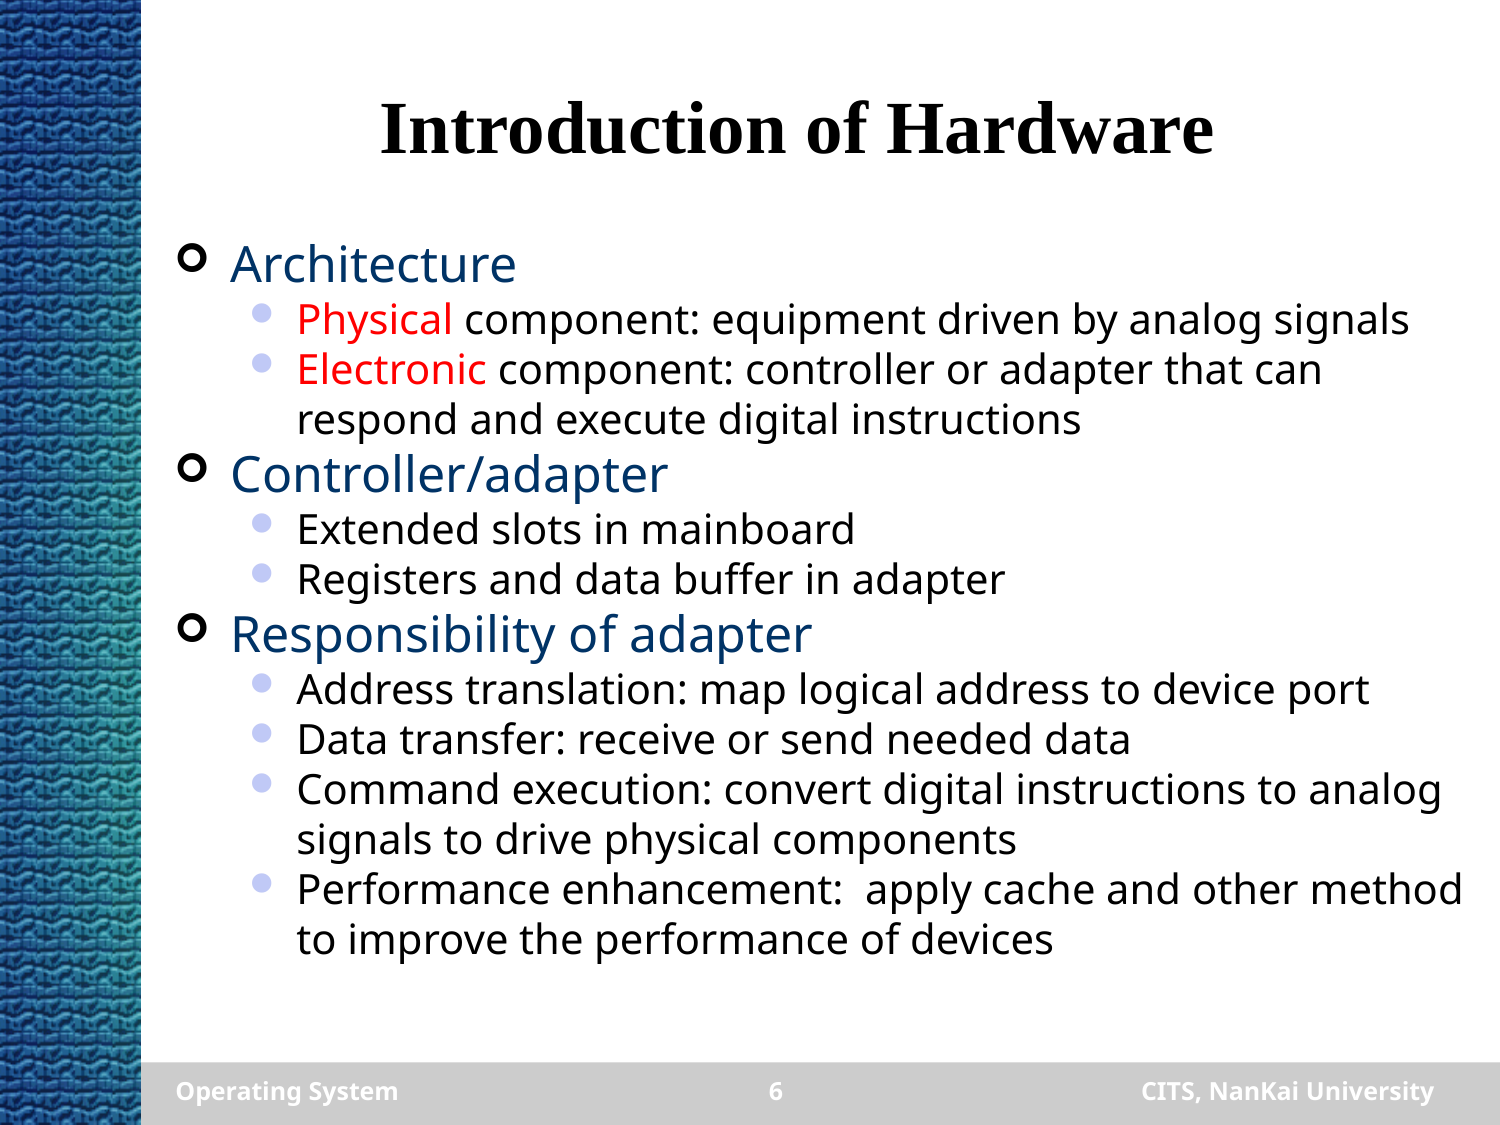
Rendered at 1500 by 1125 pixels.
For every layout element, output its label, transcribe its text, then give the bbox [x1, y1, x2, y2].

picture [0, 0, 141, 1125]
title Introduction of Hardware [159, 50, 1436, 197]
list Architecture Physical component: equipment driven by analog signals Electronic component: controller or adapter that can respond and execute digital instructions Controller/adapter Extended slots in mainboard Registers and data buffer in adapter Responsibility of adapter Address translation: map logical address to device port Data transfer: receive or send needed data Command execution: convert digital instructions to analog signals to drive physical components Performance enhancement: apply cache and other method to improve the performance of devices [159, 224, 1483, 1055]
slide_number Operating System [160, 1067, 574, 1118]
slide_number 6 [600, 1067, 951, 1118]
footer CITS, NanKai University [974, 1067, 1451, 1118]
